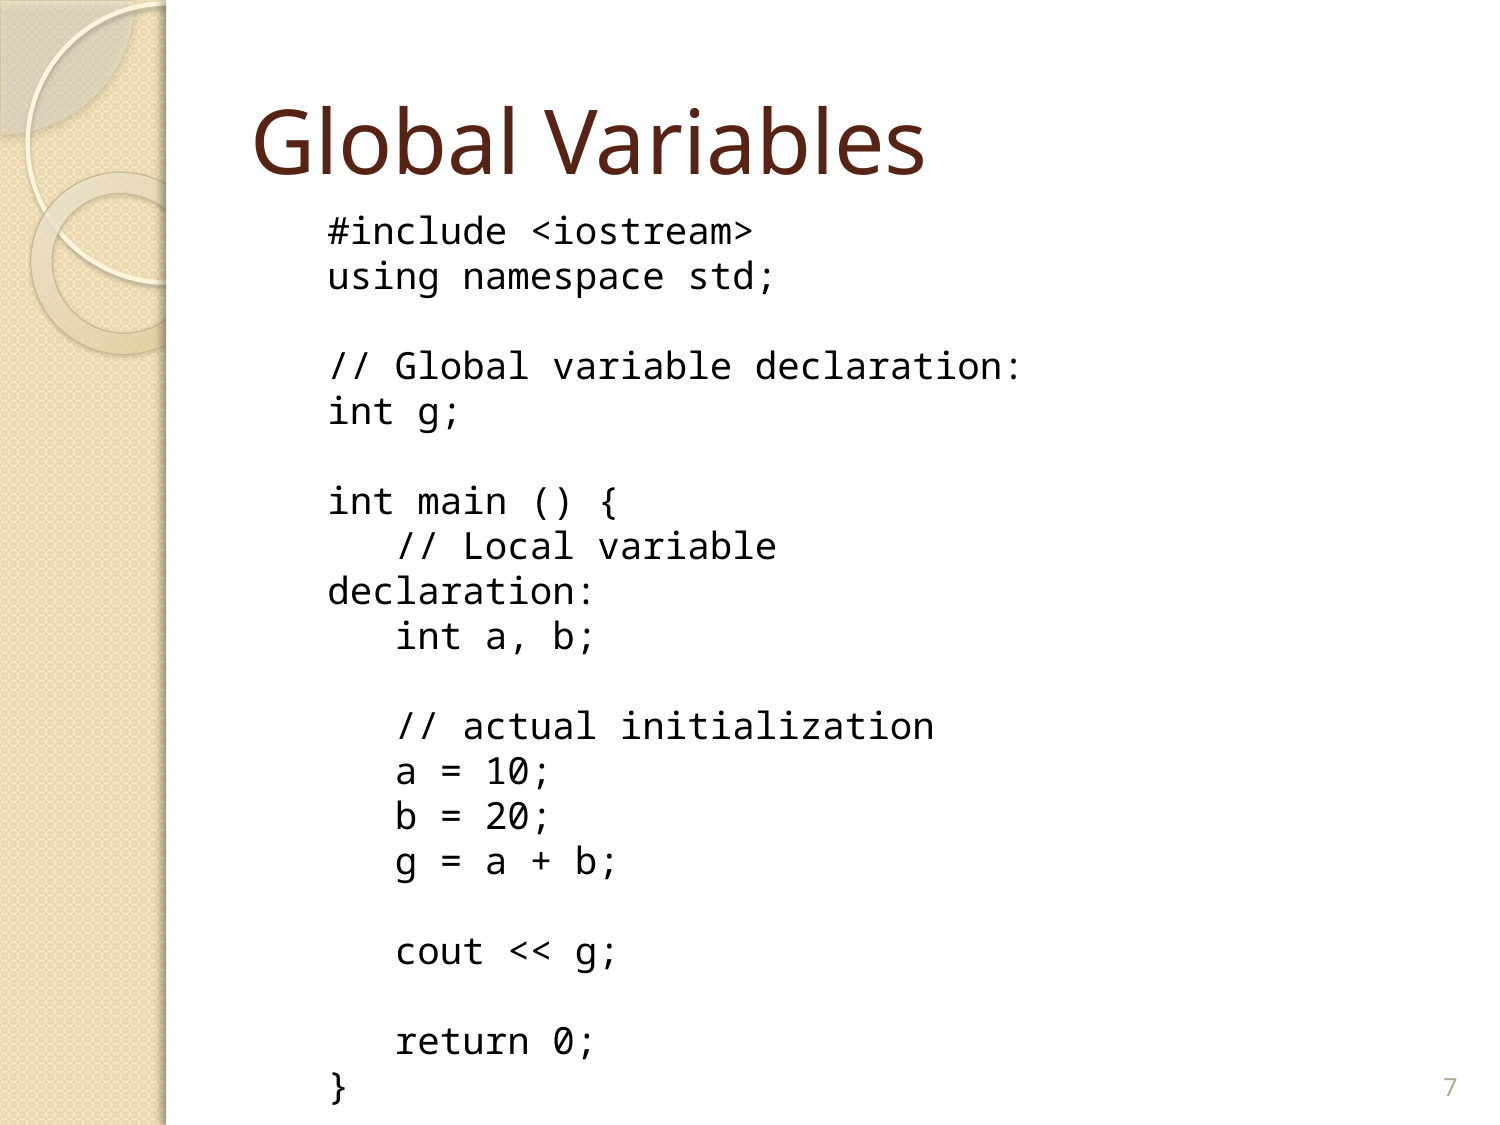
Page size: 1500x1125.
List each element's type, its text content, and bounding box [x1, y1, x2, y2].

text_box #include <iostream> using namespace std; // Global variable declaration: int g; int main () { // Local variable declaration: int a, b; // actual initialization a = 10; b = 20; g = a + b; cout << g; return 0; } [312, 199, 1063, 1115]
slide_number 7 [1413, 1034, 1488, 1113]
title Global Variables [235, 45, 1466, 233]
